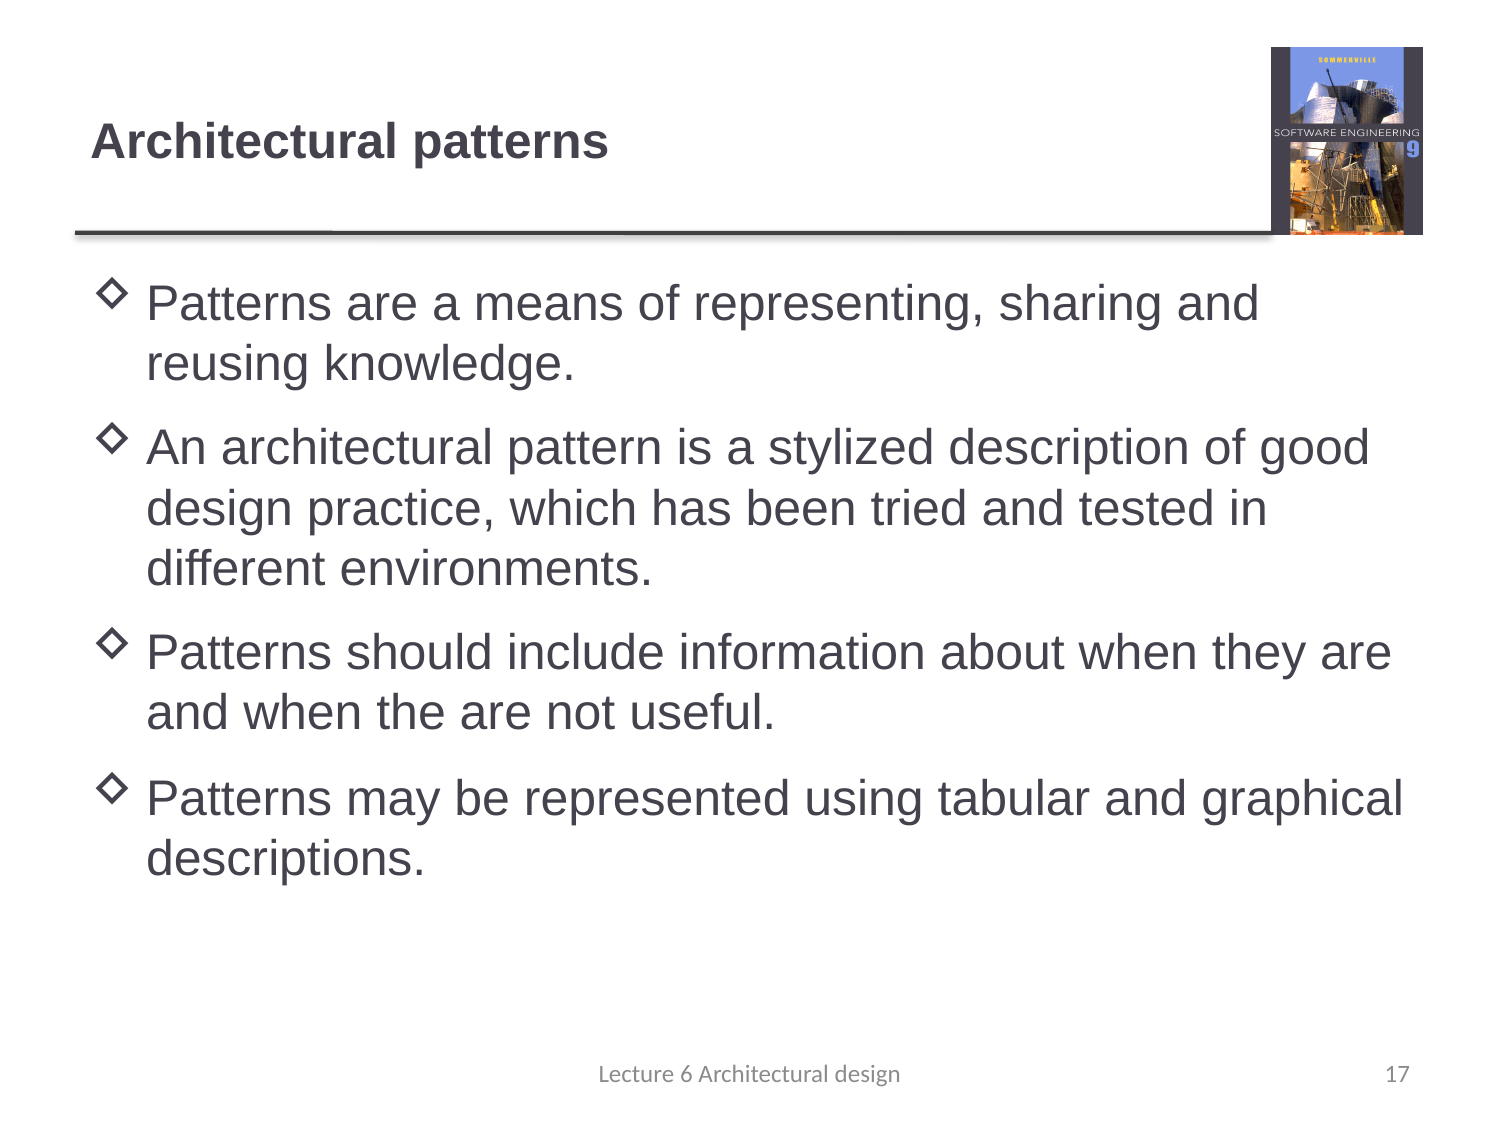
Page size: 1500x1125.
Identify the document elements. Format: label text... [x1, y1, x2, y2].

picture [1272, 47, 1423, 235]
title Architectural patterns [74, 44, 1272, 233]
list Patterns are a means of representing, sharing and reusing knowledge. An architectural pattern is a stylized description of good design practice, which has been tried and tested in different environments. Patterns should include information about when they are and when the are not useful. Patterns may be represented using tabular and graphical descriptions. [75, 262, 1425, 1005]
footer Lecture 6 Architectural design [512, 1042, 988, 1103]
slide_number 17 [1074, 1042, 1425, 1103]
